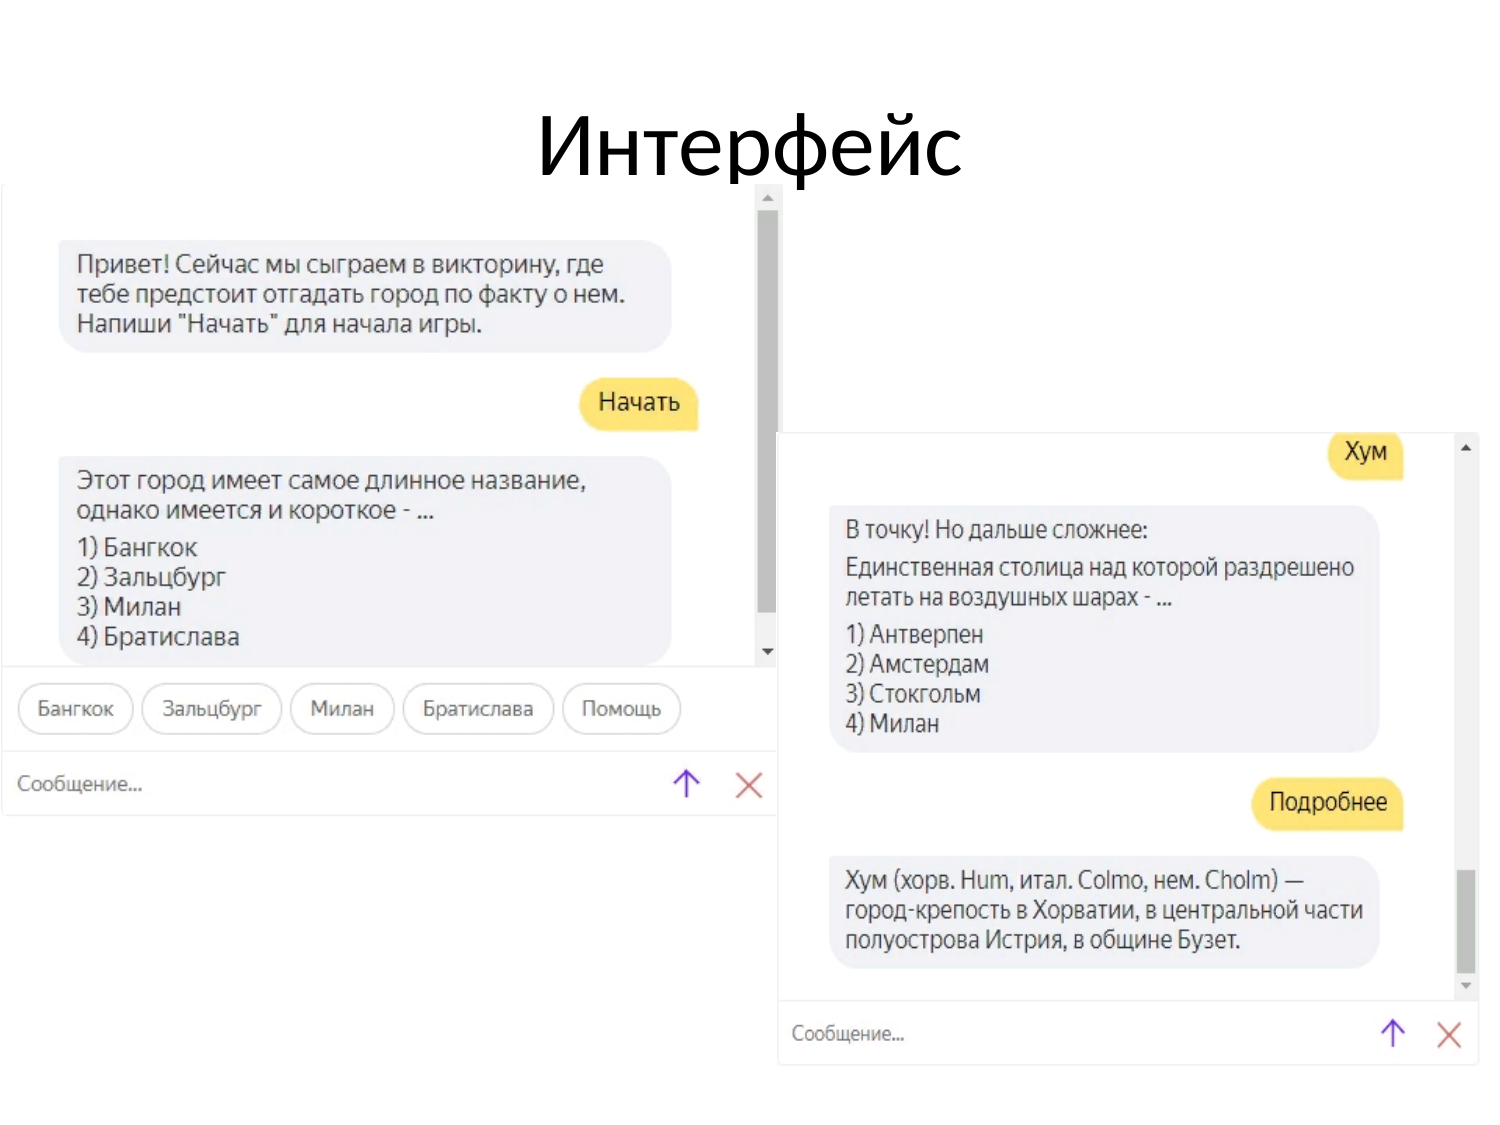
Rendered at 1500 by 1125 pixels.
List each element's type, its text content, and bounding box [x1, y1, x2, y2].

title Интерфейс [75, 45, 1425, 233]
picture [1, 184, 1481, 1091]
